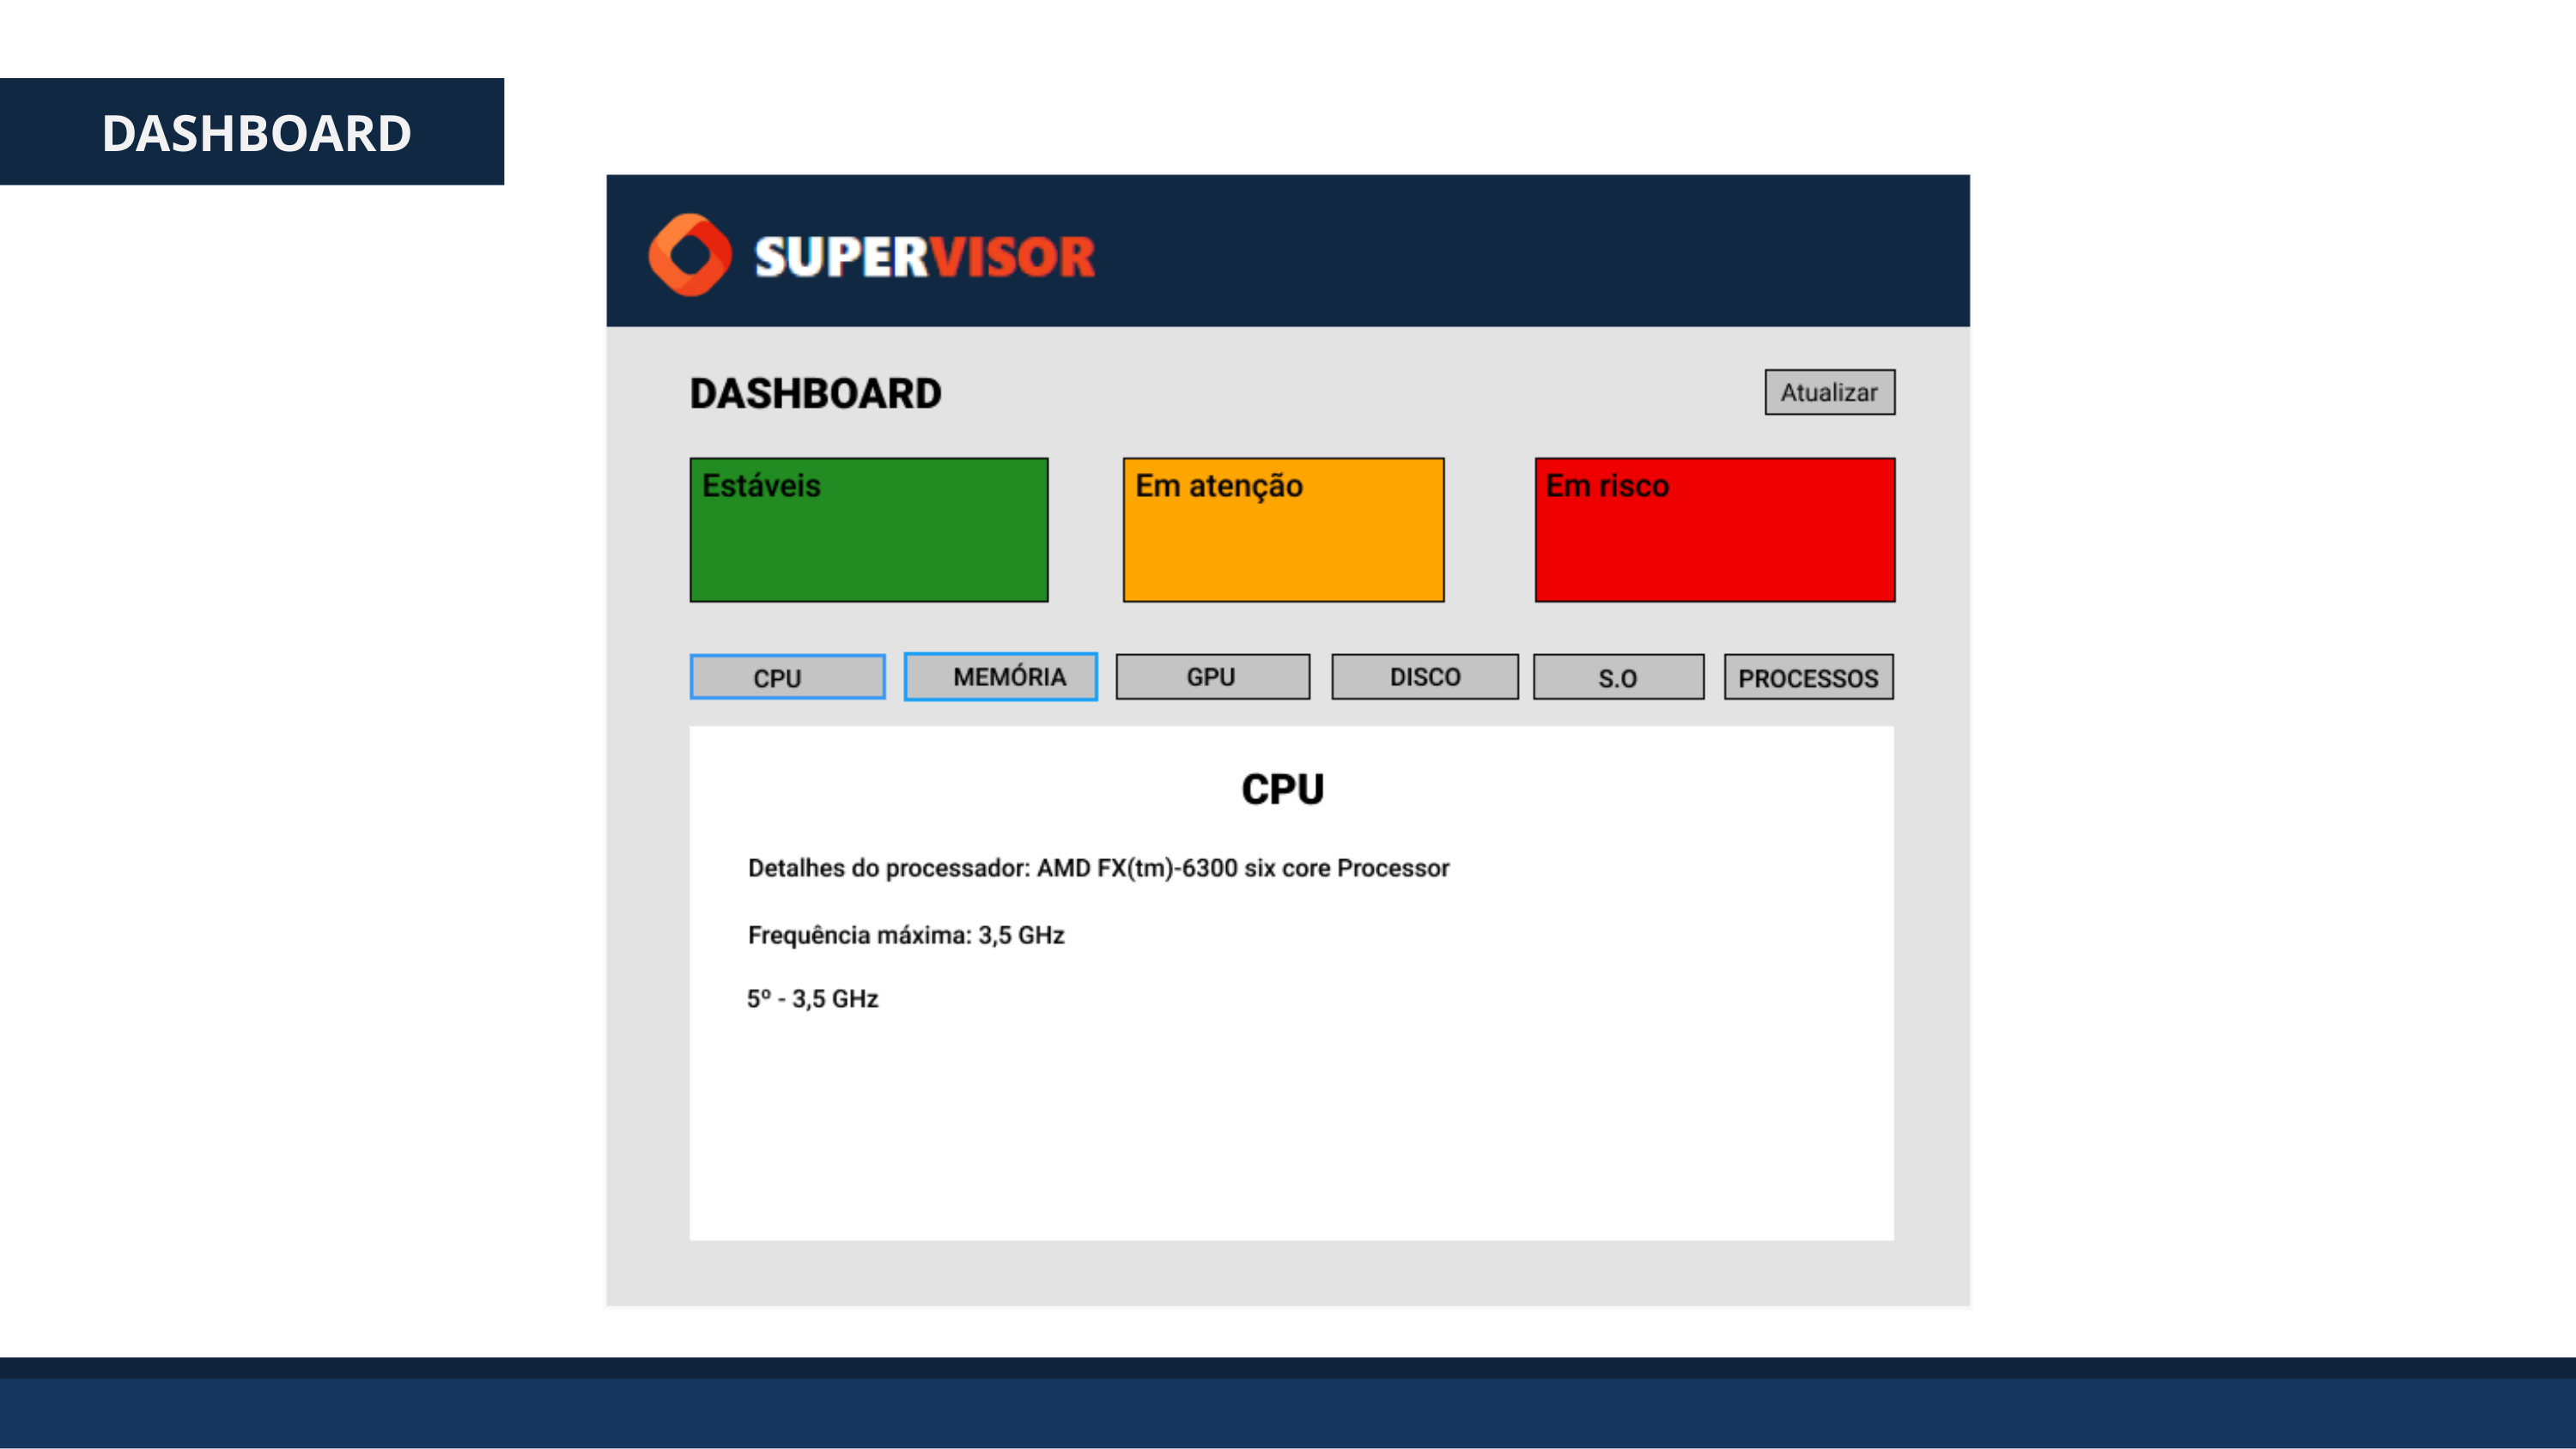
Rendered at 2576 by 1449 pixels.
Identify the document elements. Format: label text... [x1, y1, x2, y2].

picture [604, 172, 1972, 1310]
text_box [0, 1379, 2576, 1449]
text_box [0, 78, 505, 185]
text_box [0, 1357, 2576, 1379]
text_box DASHBOARD [88, 94, 428, 168]
